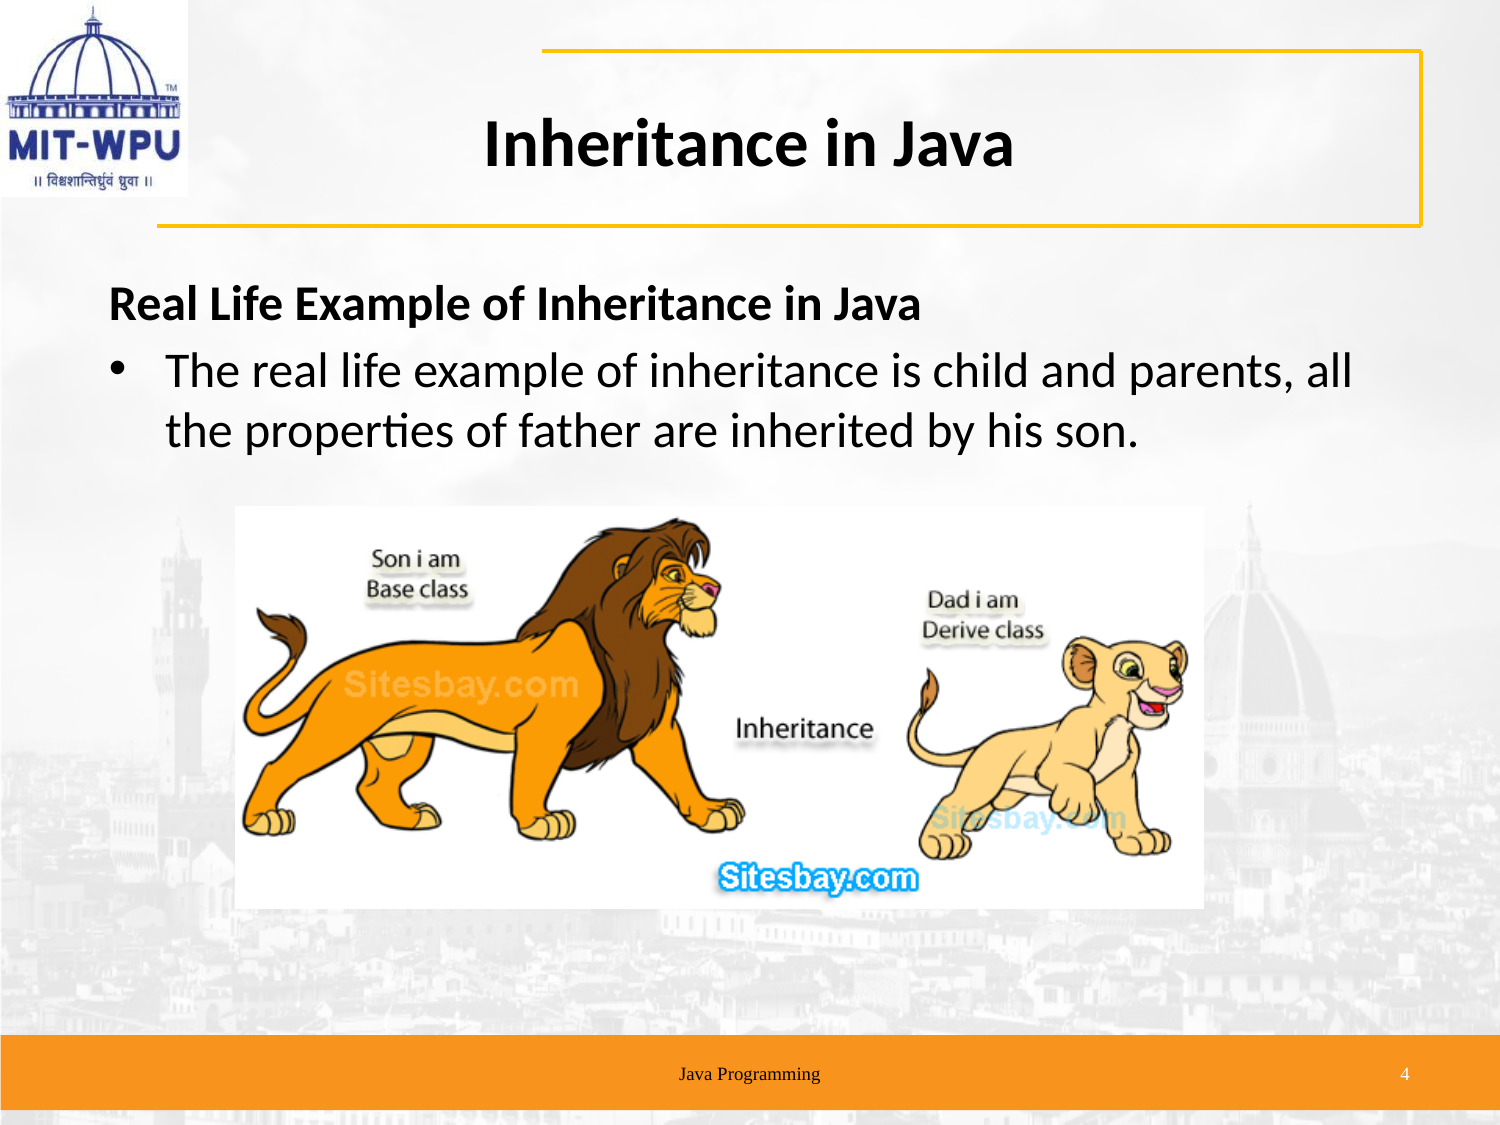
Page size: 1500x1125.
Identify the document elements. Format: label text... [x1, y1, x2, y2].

picture [0, 0, 188, 197]
slide_number ‹#› [1074, 1042, 1425, 1103]
list Real Life Example of Inheritance in Java The real life example of inheritance is child and parents, all the properties of father are inherited by his son. [75, 262, 1425, 1005]
footer Java Programming [512, 1042, 988, 1103]
picture [235, 506, 1204, 909]
title Inheritance in Java [75, 45, 1425, 233]
